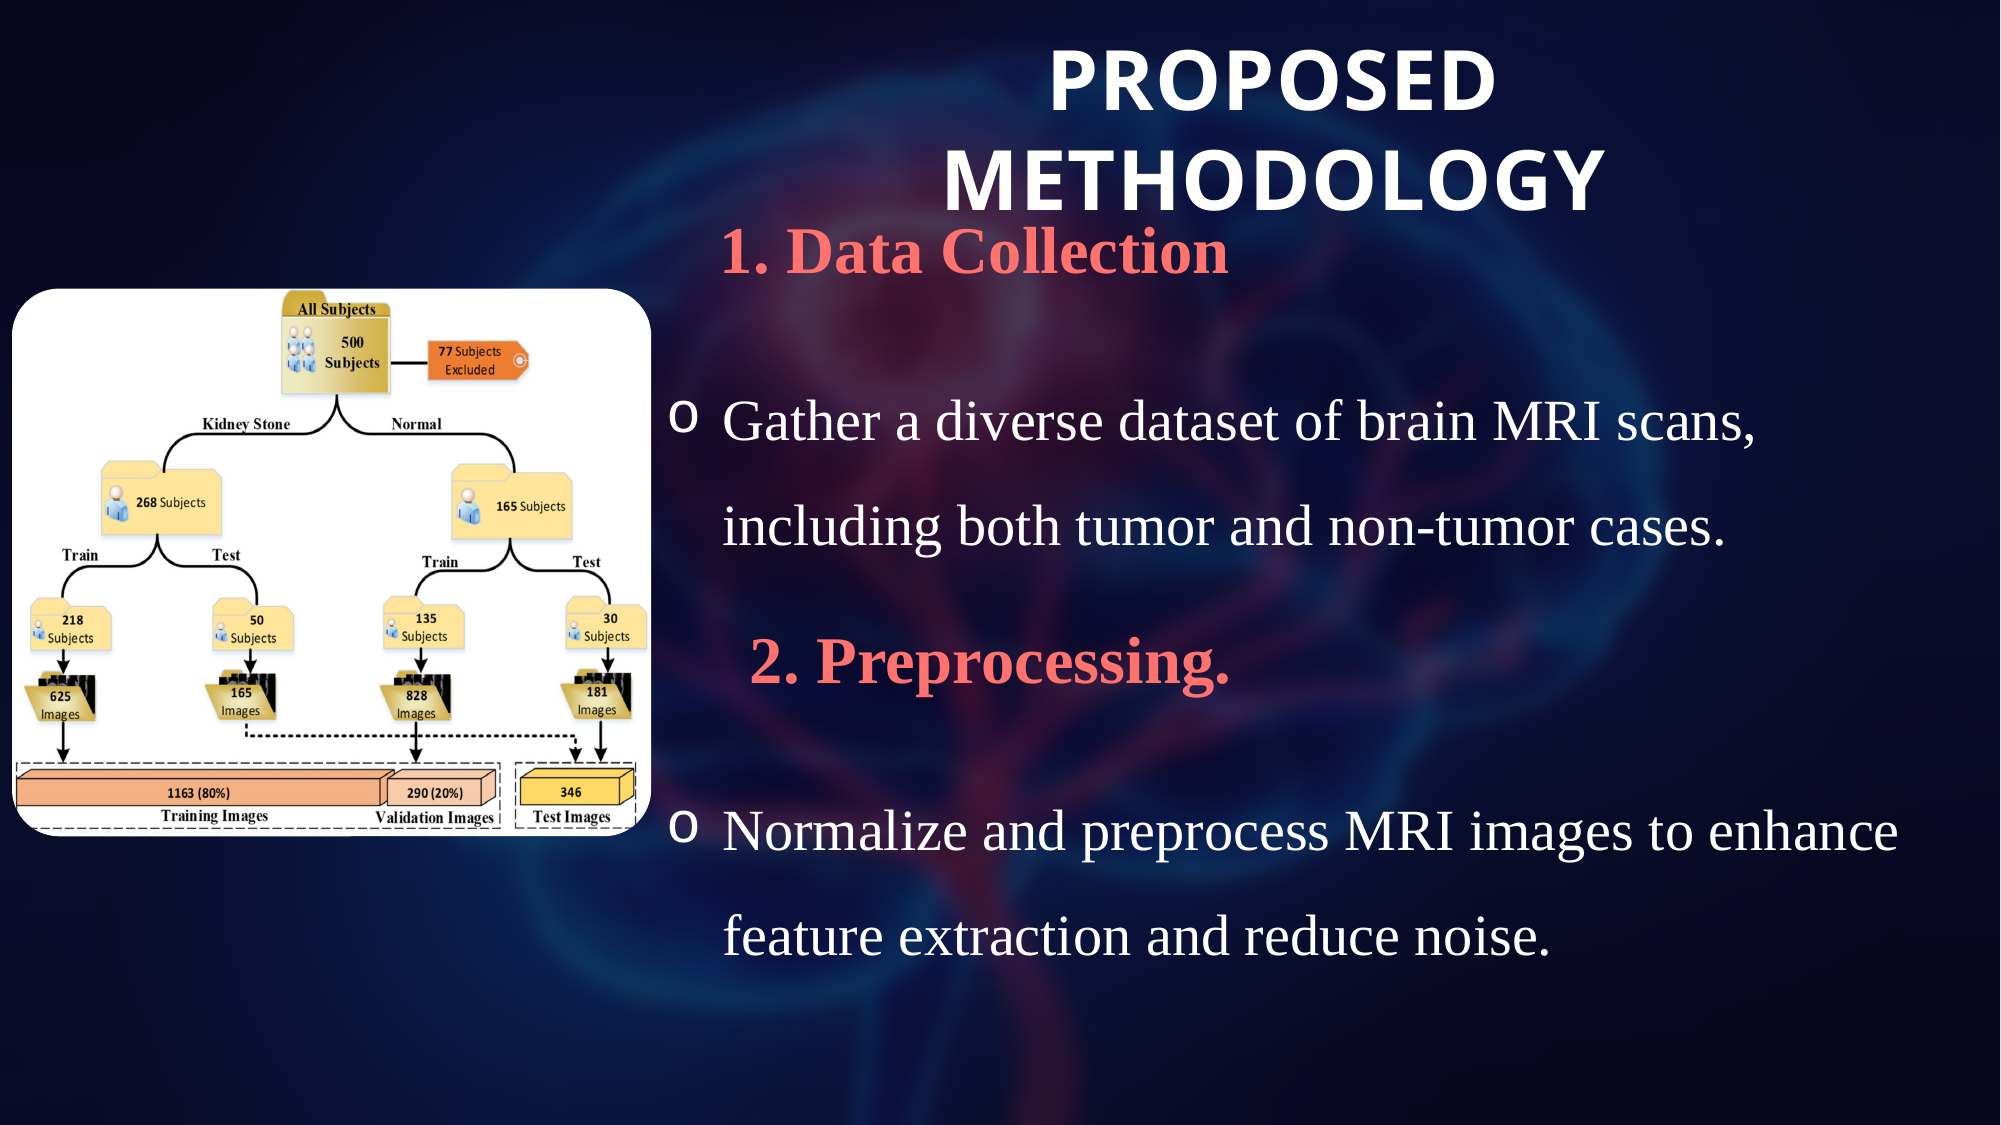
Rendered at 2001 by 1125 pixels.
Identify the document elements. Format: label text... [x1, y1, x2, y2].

picture [11, 288, 652, 837]
text_box [0, 0, 2000, 1125]
text_box PROPOSED METHODOLOGY [708, 19, 1839, 154]
text_box 1. Data Collection Gather a diverse dataset of brain MRI scans, including both tumor and non-tumor cases. 2. Preprocessing. Normalize and preprocess MRI images to enhance feature extraction and reduce noise. [651, 154, 1921, 922]
